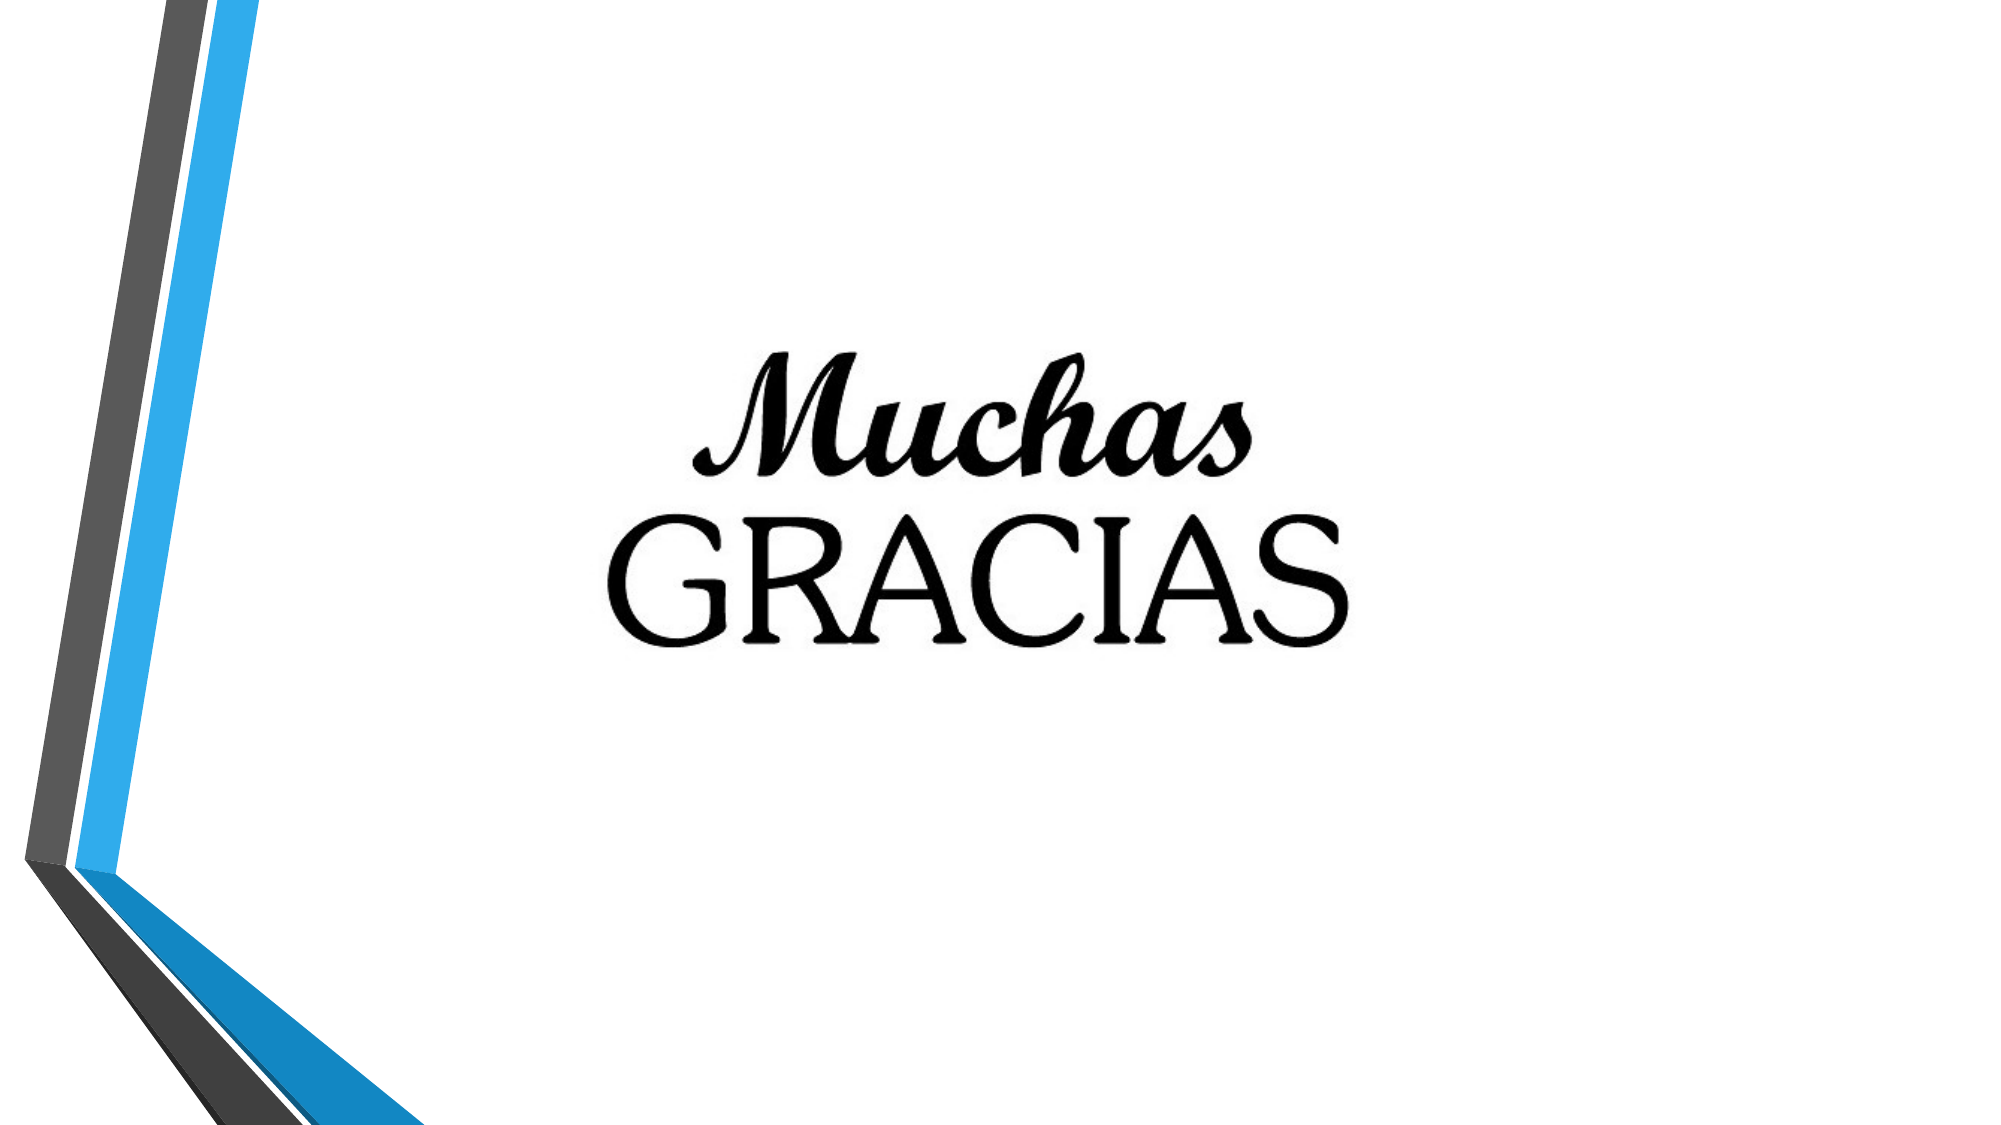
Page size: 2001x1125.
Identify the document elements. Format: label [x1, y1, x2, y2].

picture [530, 313, 1428, 819]
